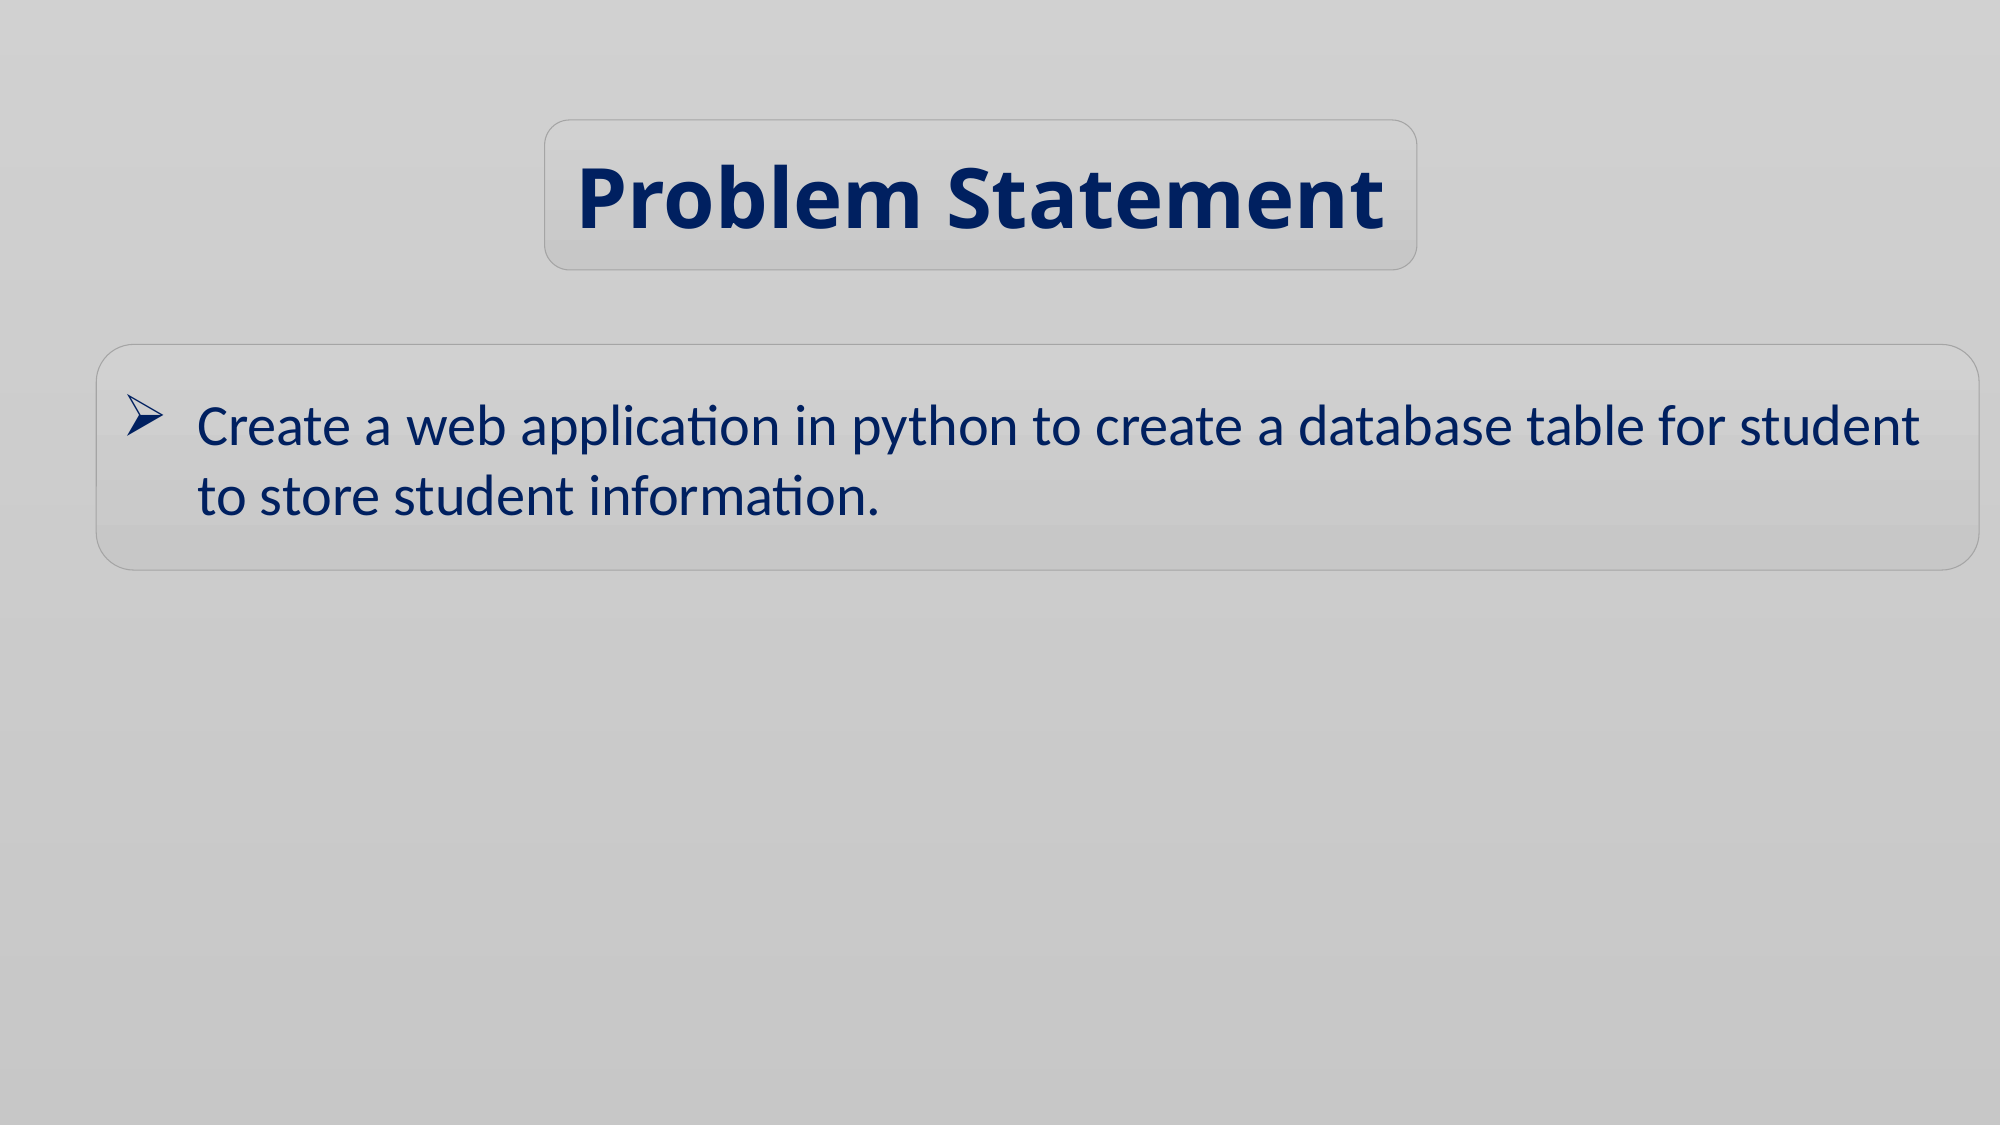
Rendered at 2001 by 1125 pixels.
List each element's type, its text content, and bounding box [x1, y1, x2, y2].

text_box Create a web application in python to create a database table for student to store student information. [95, 343, 1980, 571]
text_box Problem Statement [544, 119, 1418, 271]
